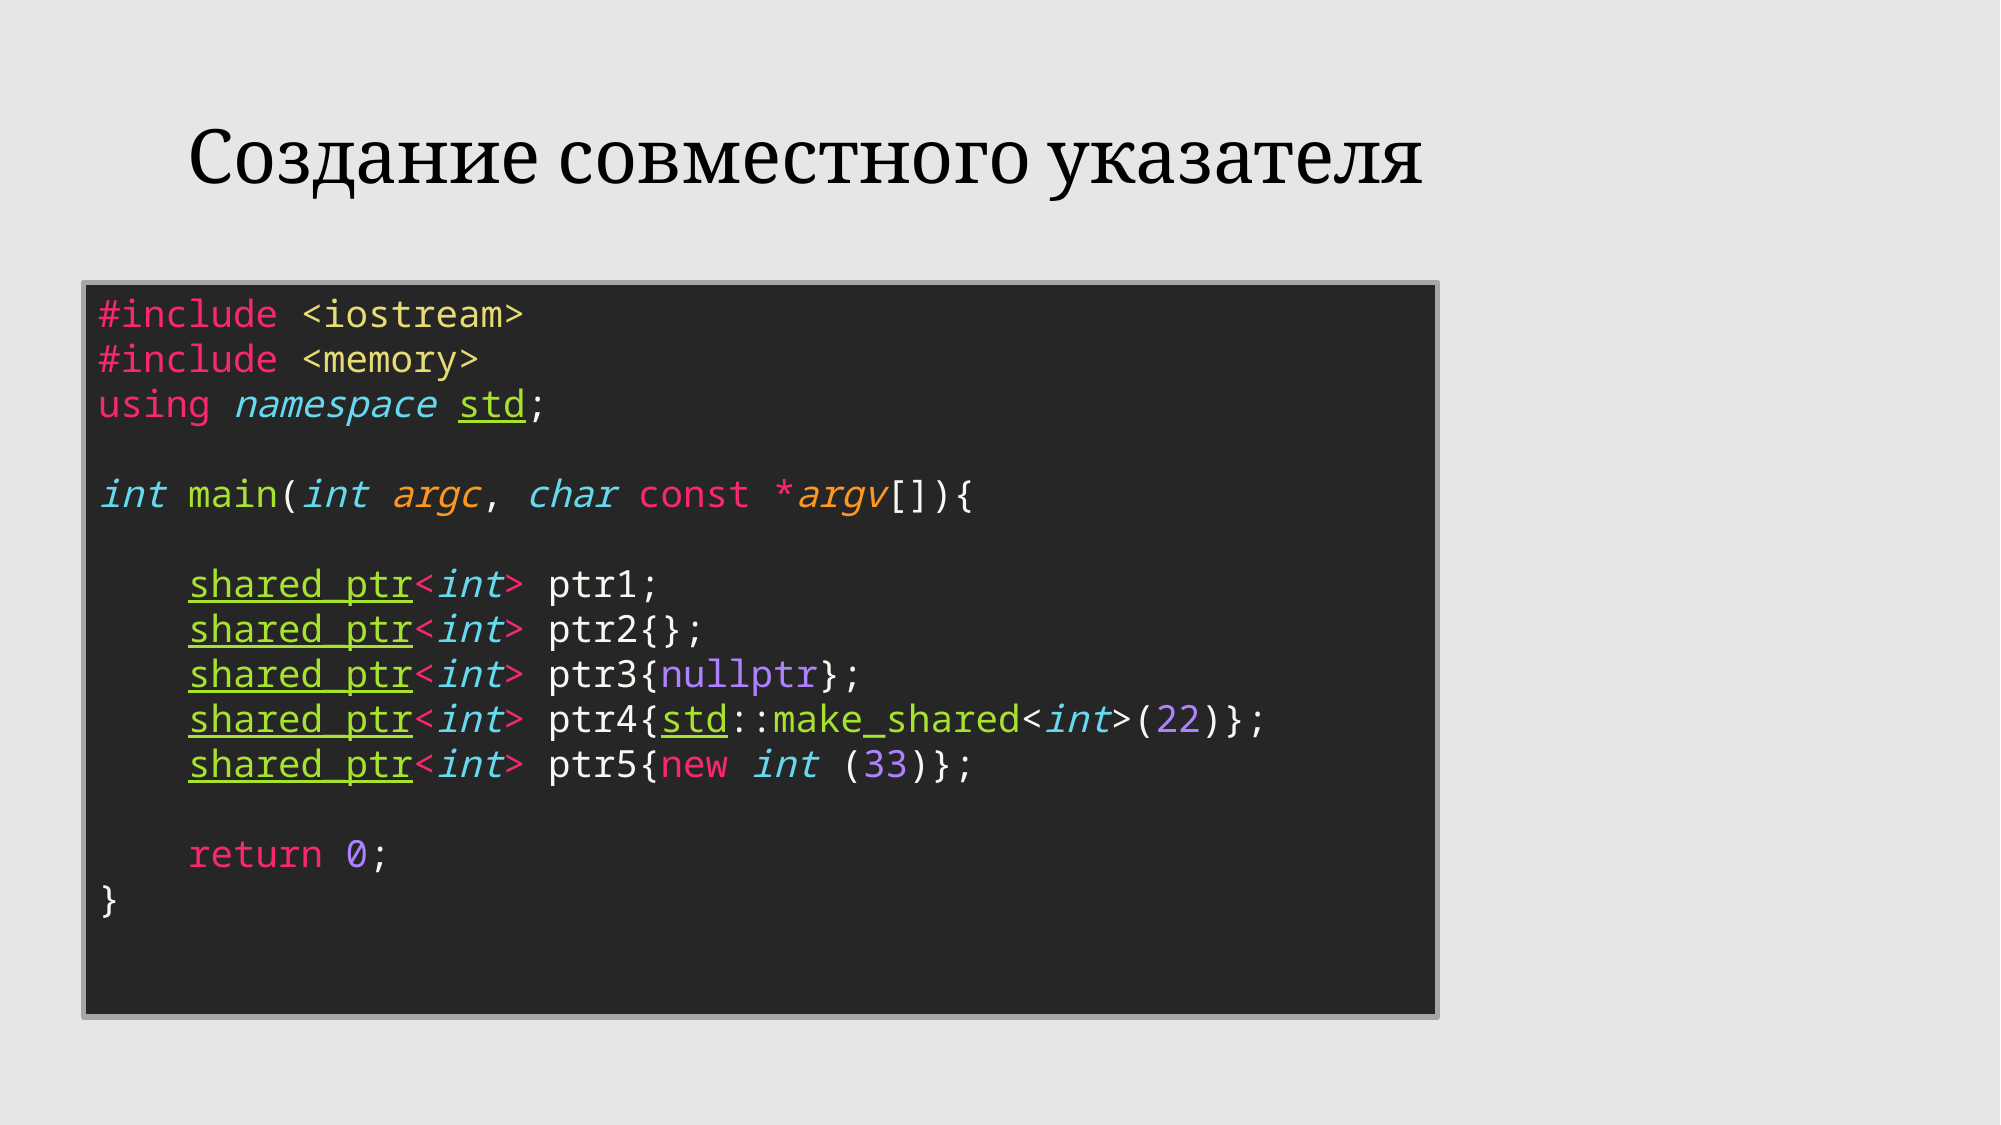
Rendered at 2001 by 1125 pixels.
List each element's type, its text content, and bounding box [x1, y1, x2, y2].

title Создание совместного указателя [172, 50, 1828, 268]
text_box #include <iostream> #include <memory> using namespace std; int main(int argc, char const *argv[]){ shared_ptr<int> ptr1; shared_ptr<int> ptr2{}; shared_ptr<int> ptr3{nullptr}; shared_ptr<int> ptr4{std::make_shared<int>(22)}; shared_ptr<int> ptr5{new int (33)}; return 0; } [83, 282, 1438, 1017]
